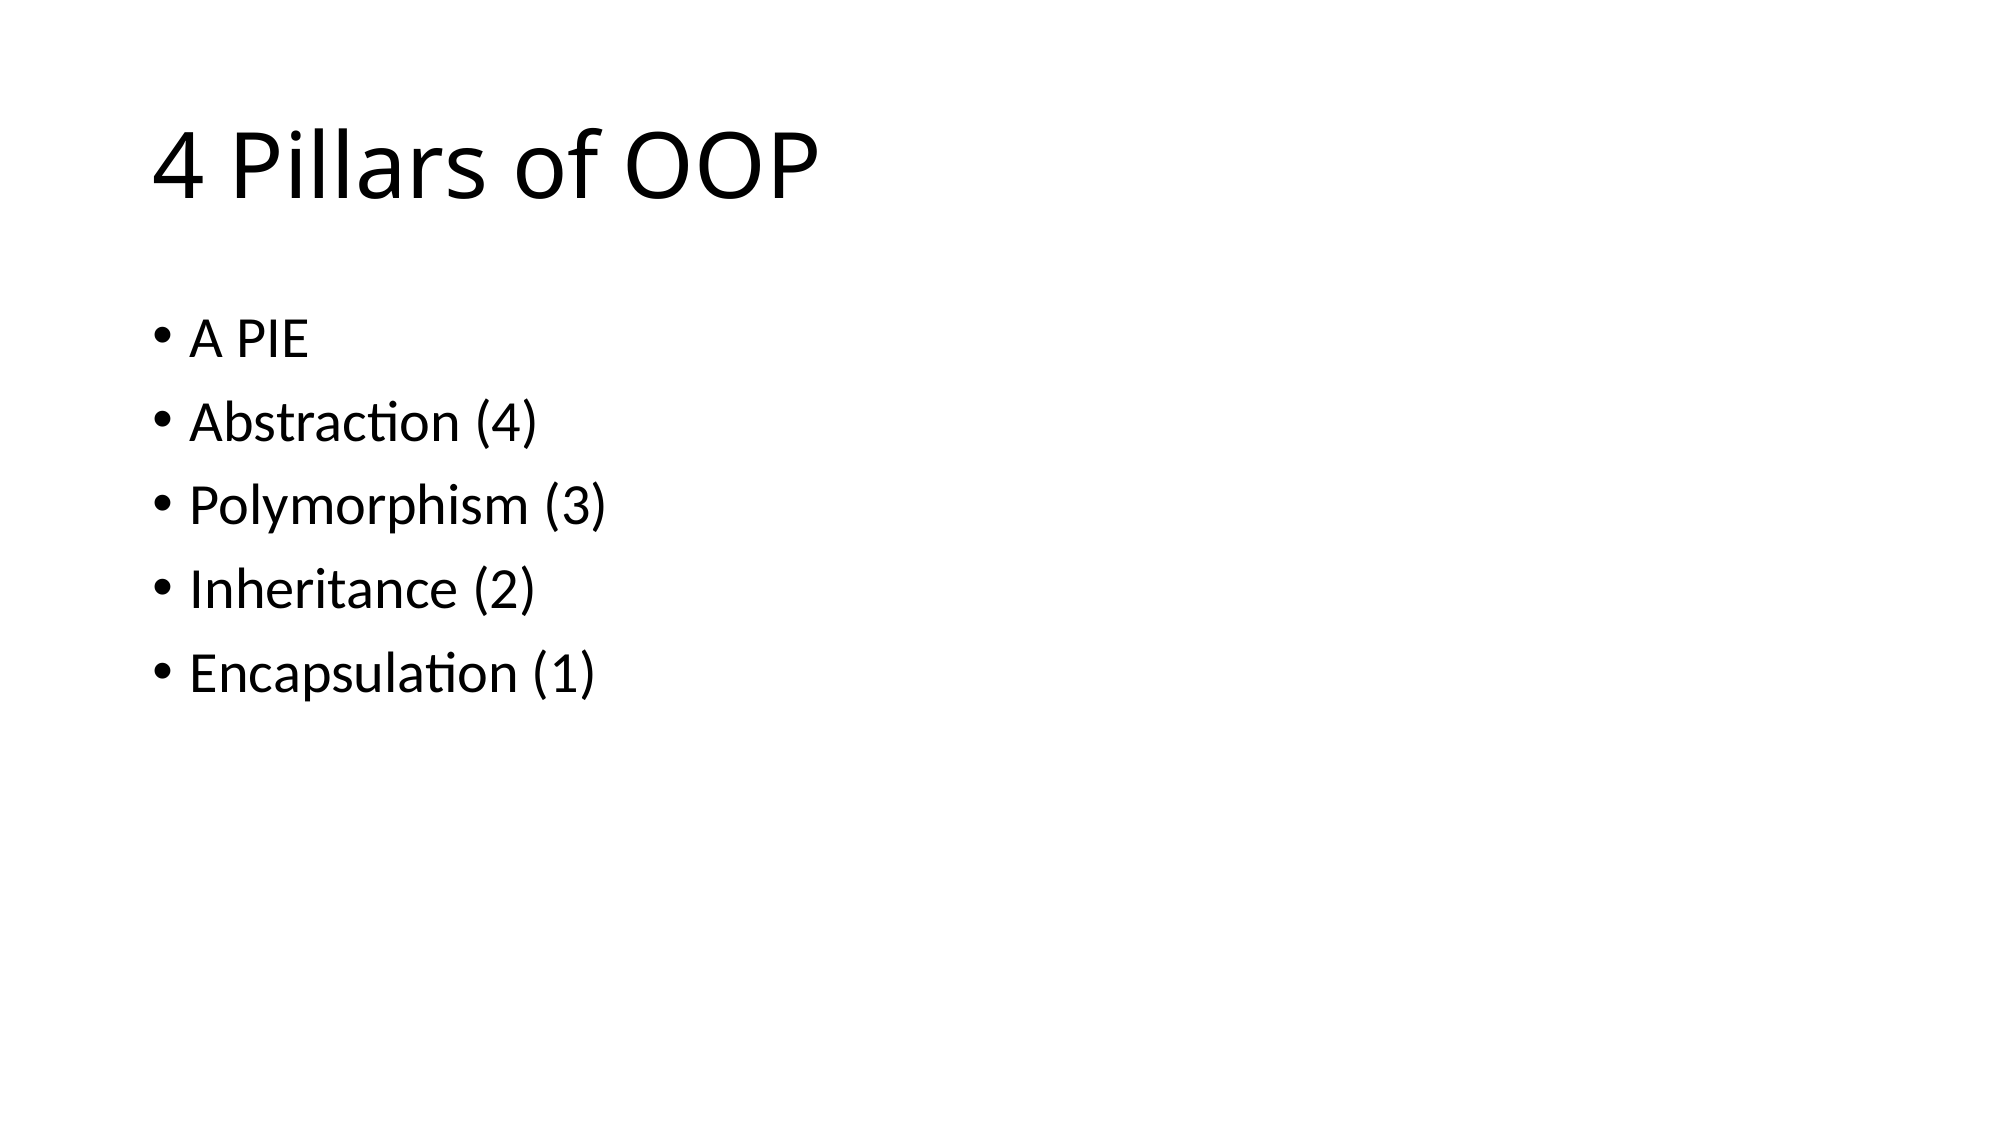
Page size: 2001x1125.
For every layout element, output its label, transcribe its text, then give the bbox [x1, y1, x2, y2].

title 4 Pillars of OOP [137, 59, 1863, 278]
list A PIE Abstraction (4) Polymorphism (3) Inheritance (2) Encapsulation (1) [137, 299, 1863, 1014]
